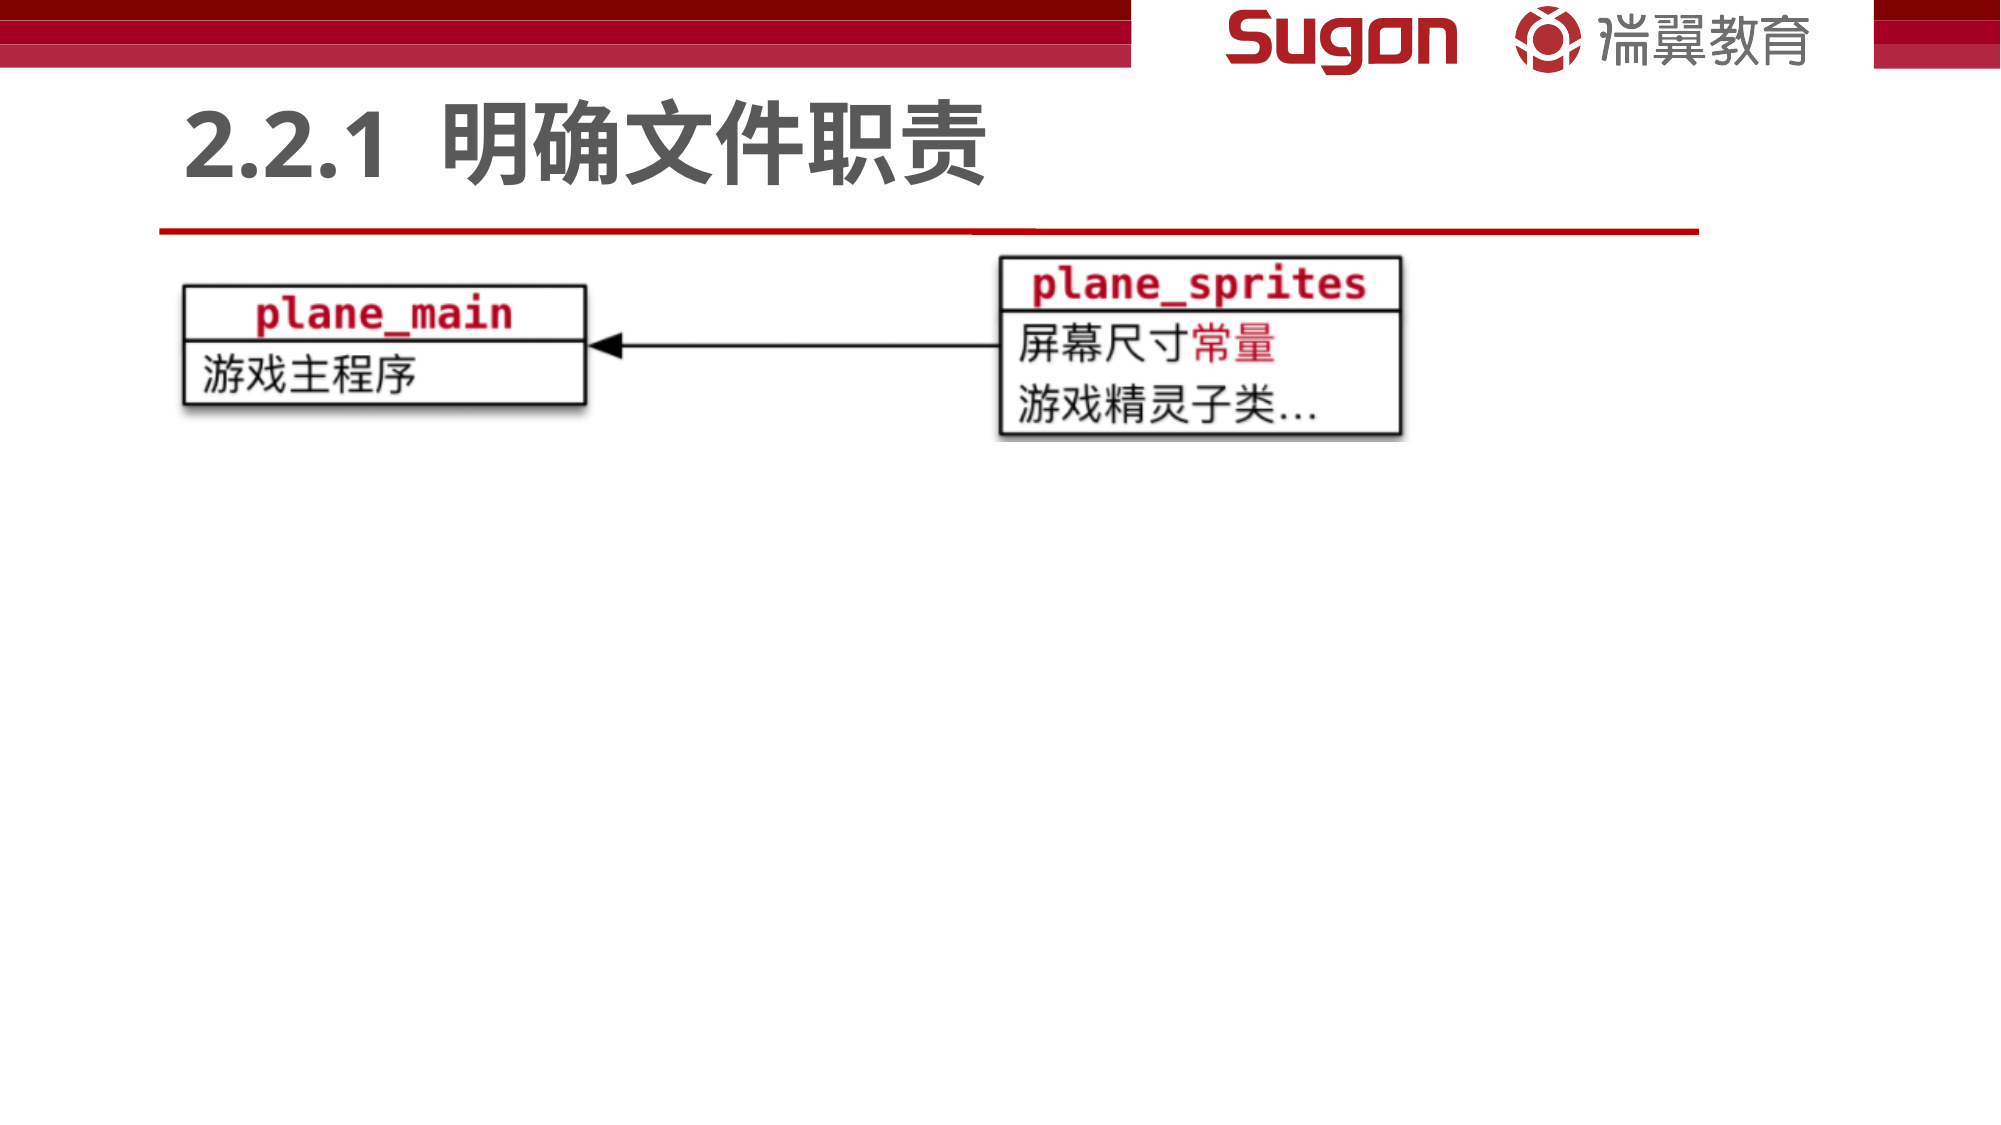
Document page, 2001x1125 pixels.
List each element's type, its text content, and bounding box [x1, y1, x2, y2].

picture [1194, 0, 1484, 91]
picture [1515, 6, 1809, 73]
title 2.2.1 明确文件职责 [169, 91, 1895, 214]
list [168, 244, 1424, 442]
